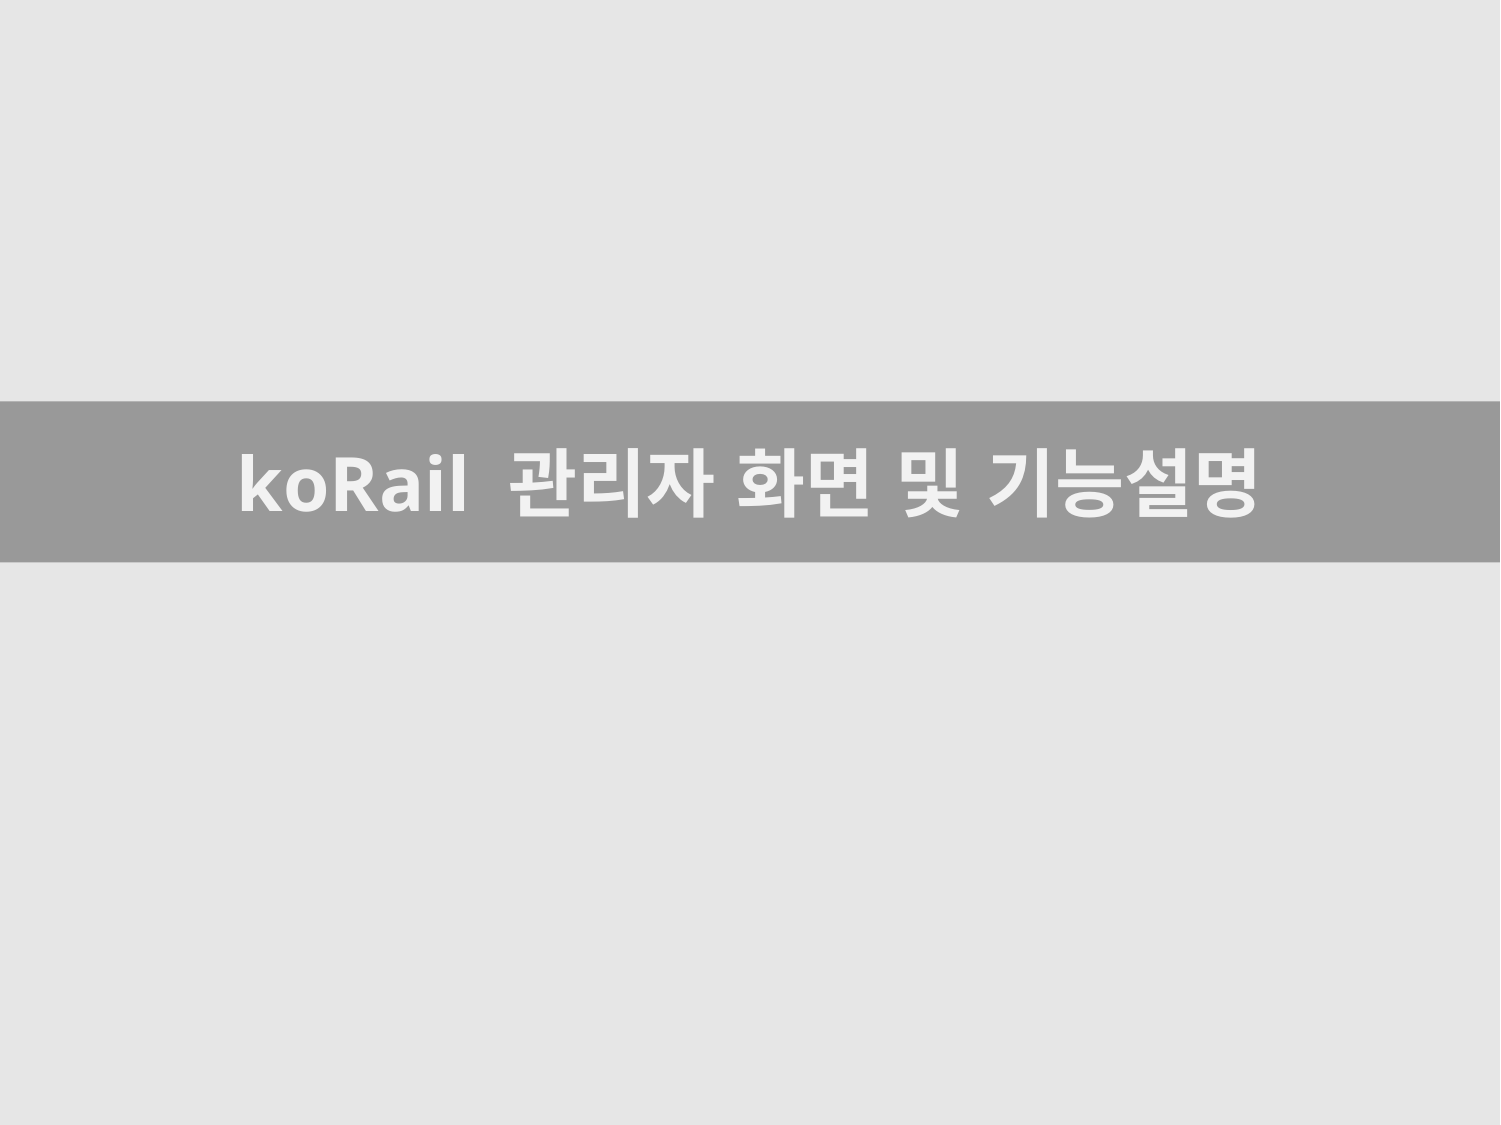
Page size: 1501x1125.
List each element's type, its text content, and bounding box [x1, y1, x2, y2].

text_box koRail 관리자 화면 및 기능설명 [150, 429, 1350, 535]
